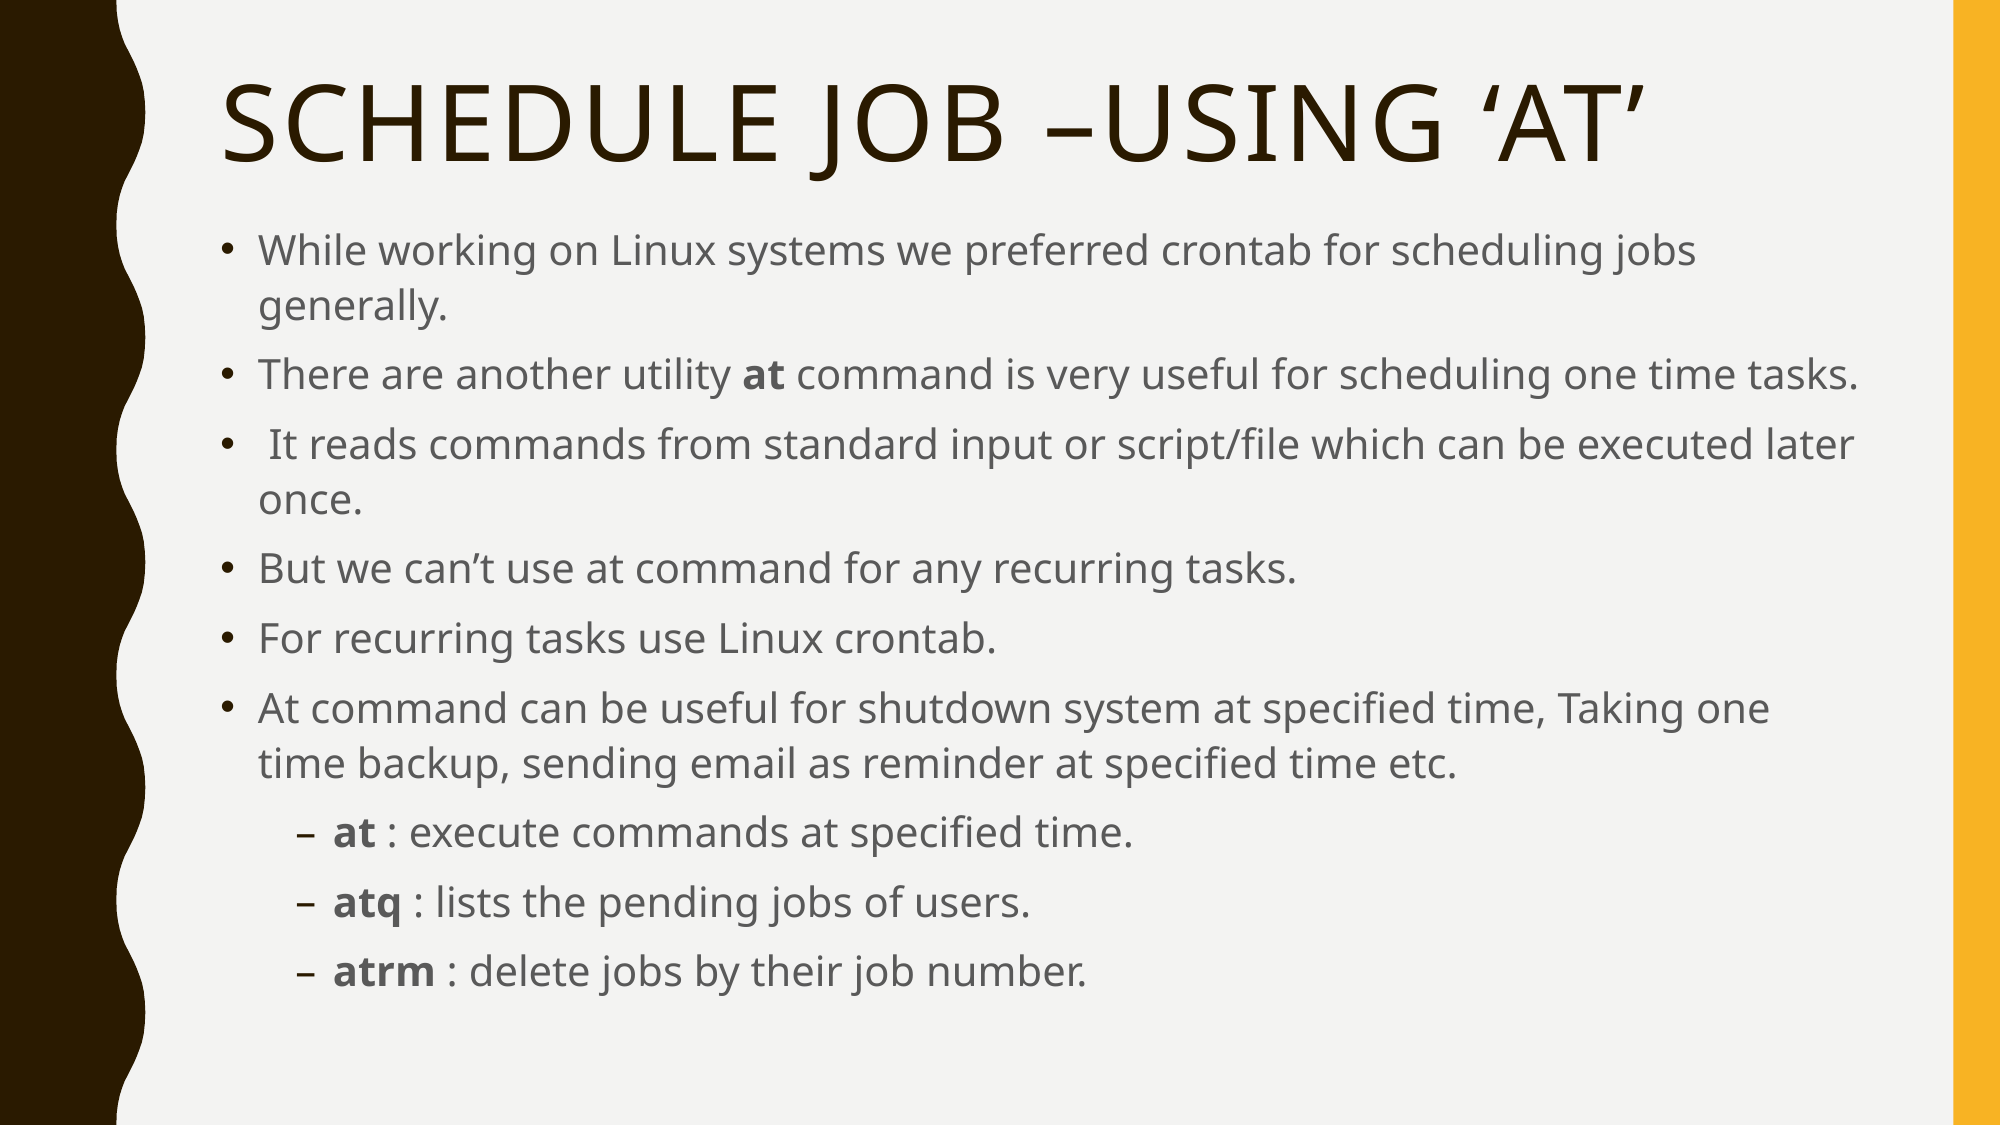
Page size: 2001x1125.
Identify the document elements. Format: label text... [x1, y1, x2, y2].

list While working on Linux systems we preferred crontab for scheduling jobs generally. There are another utility at command is very useful for scheduling one time tasks. It reads commands from standard input or script/file which can be executed later once. But we can’t use at command for any recurring tasks. For recurring tasks use Linux crontab. At command can be useful for shutdown system at specified time, Taking one time backup, sending email as reminder at specified time etc. at : execute commands at specified time. atq : lists the pending jobs of users. atrm : delete jobs by their job number. [205, 211, 1875, 965]
title Schedule job –using ‘at’ [205, 62, 1875, 211]
